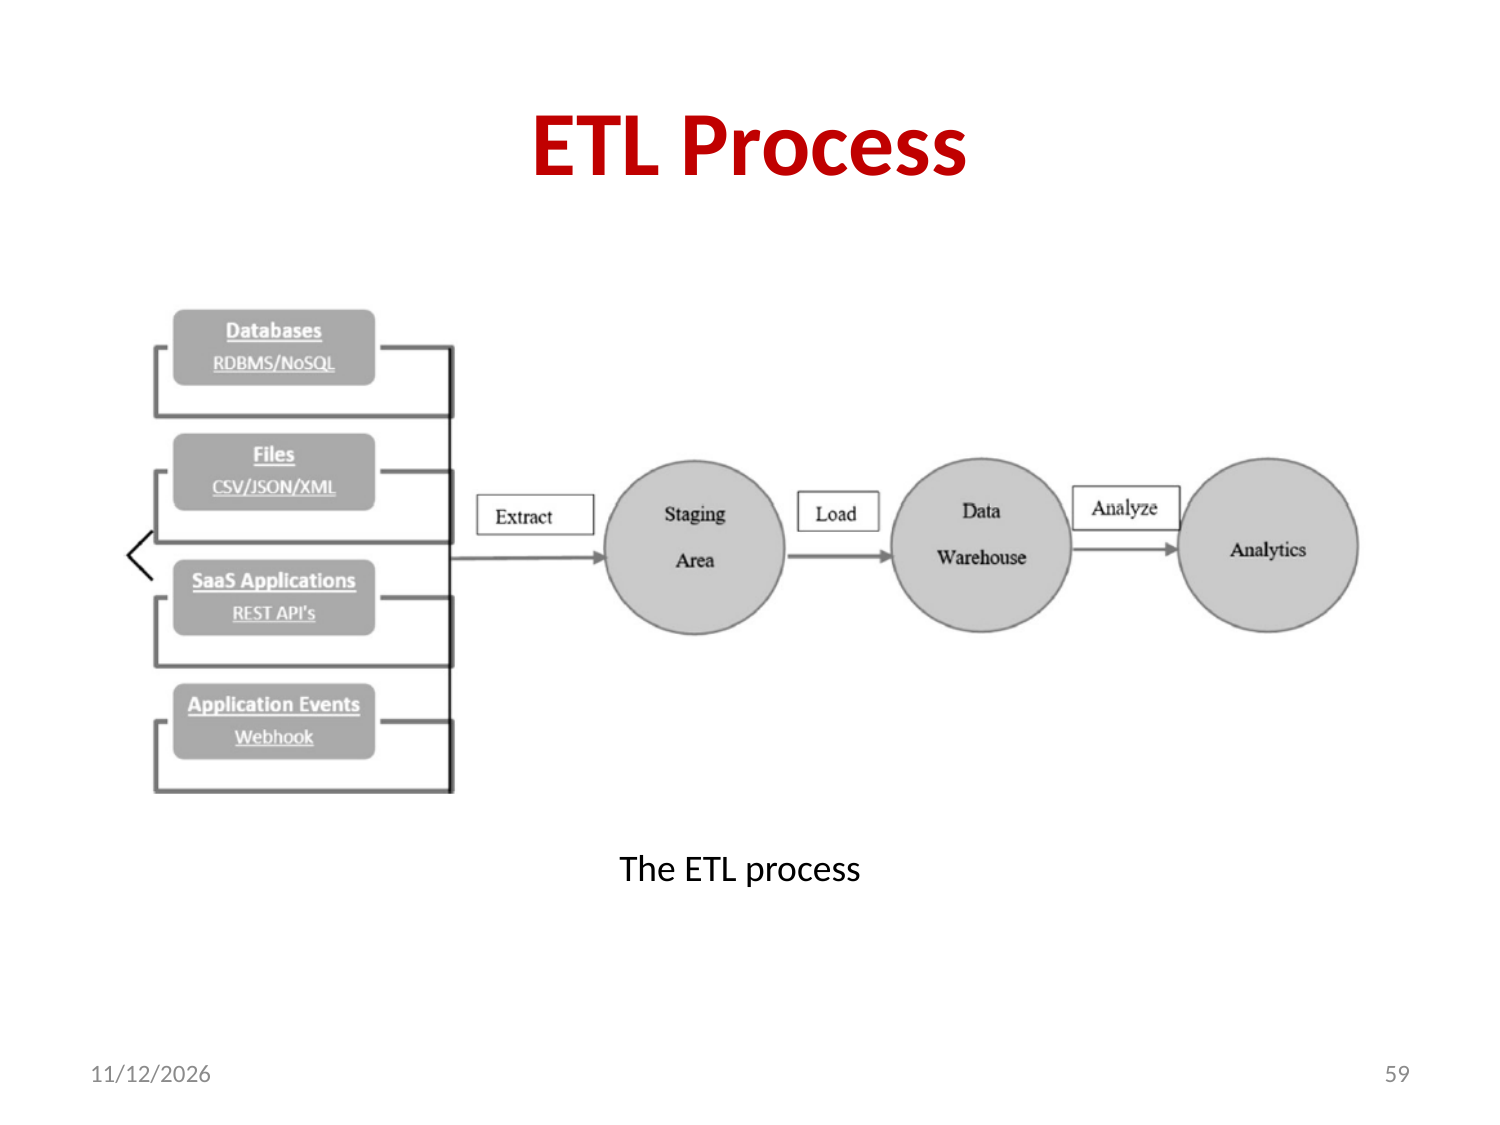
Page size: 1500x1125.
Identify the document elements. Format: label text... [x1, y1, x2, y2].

text_box The ETL process [365, 836, 1116, 897]
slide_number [75, 1042, 425, 1103]
slide_number 59 [1074, 1042, 1425, 1103]
picture [112, 287, 1369, 812]
title ETL Process [75, 45, 1425, 233]
